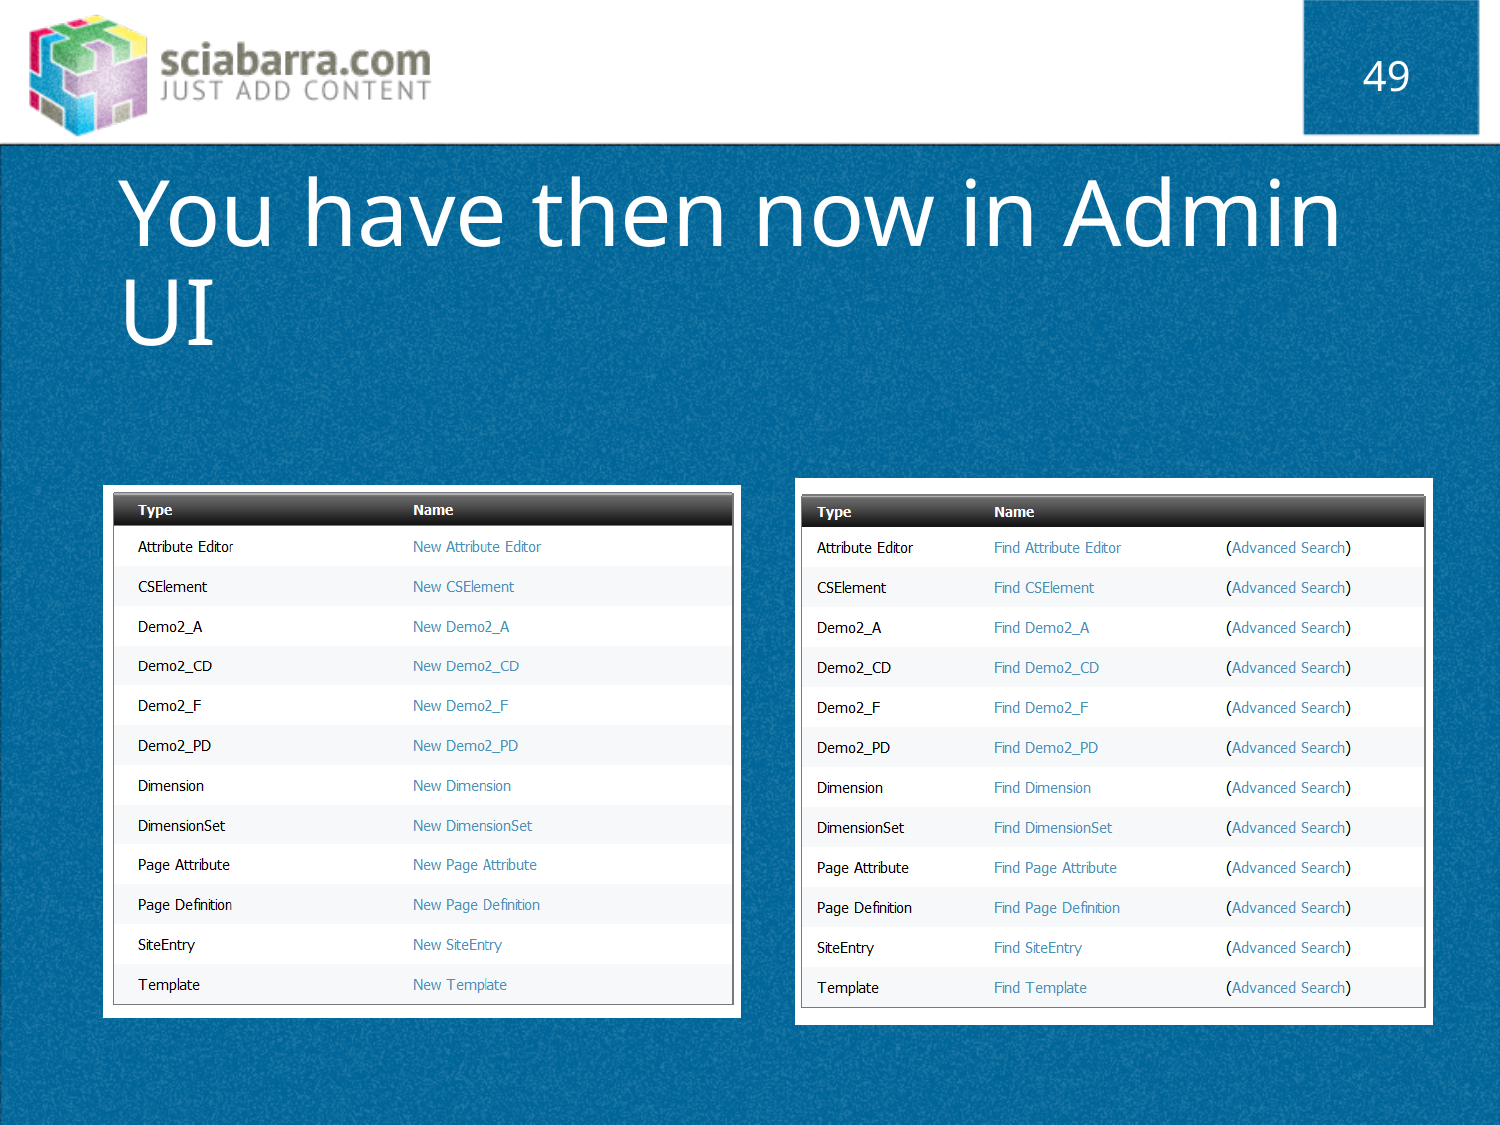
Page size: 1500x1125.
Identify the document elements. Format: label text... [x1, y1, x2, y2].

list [106, 489, 740, 1015]
title You have then now in Admin UI [103, 157, 1433, 376]
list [798, 482, 1432, 1024]
slide_number 49 [1312, 42, 1462, 102]
picture [0, 0, 1500, 151]
